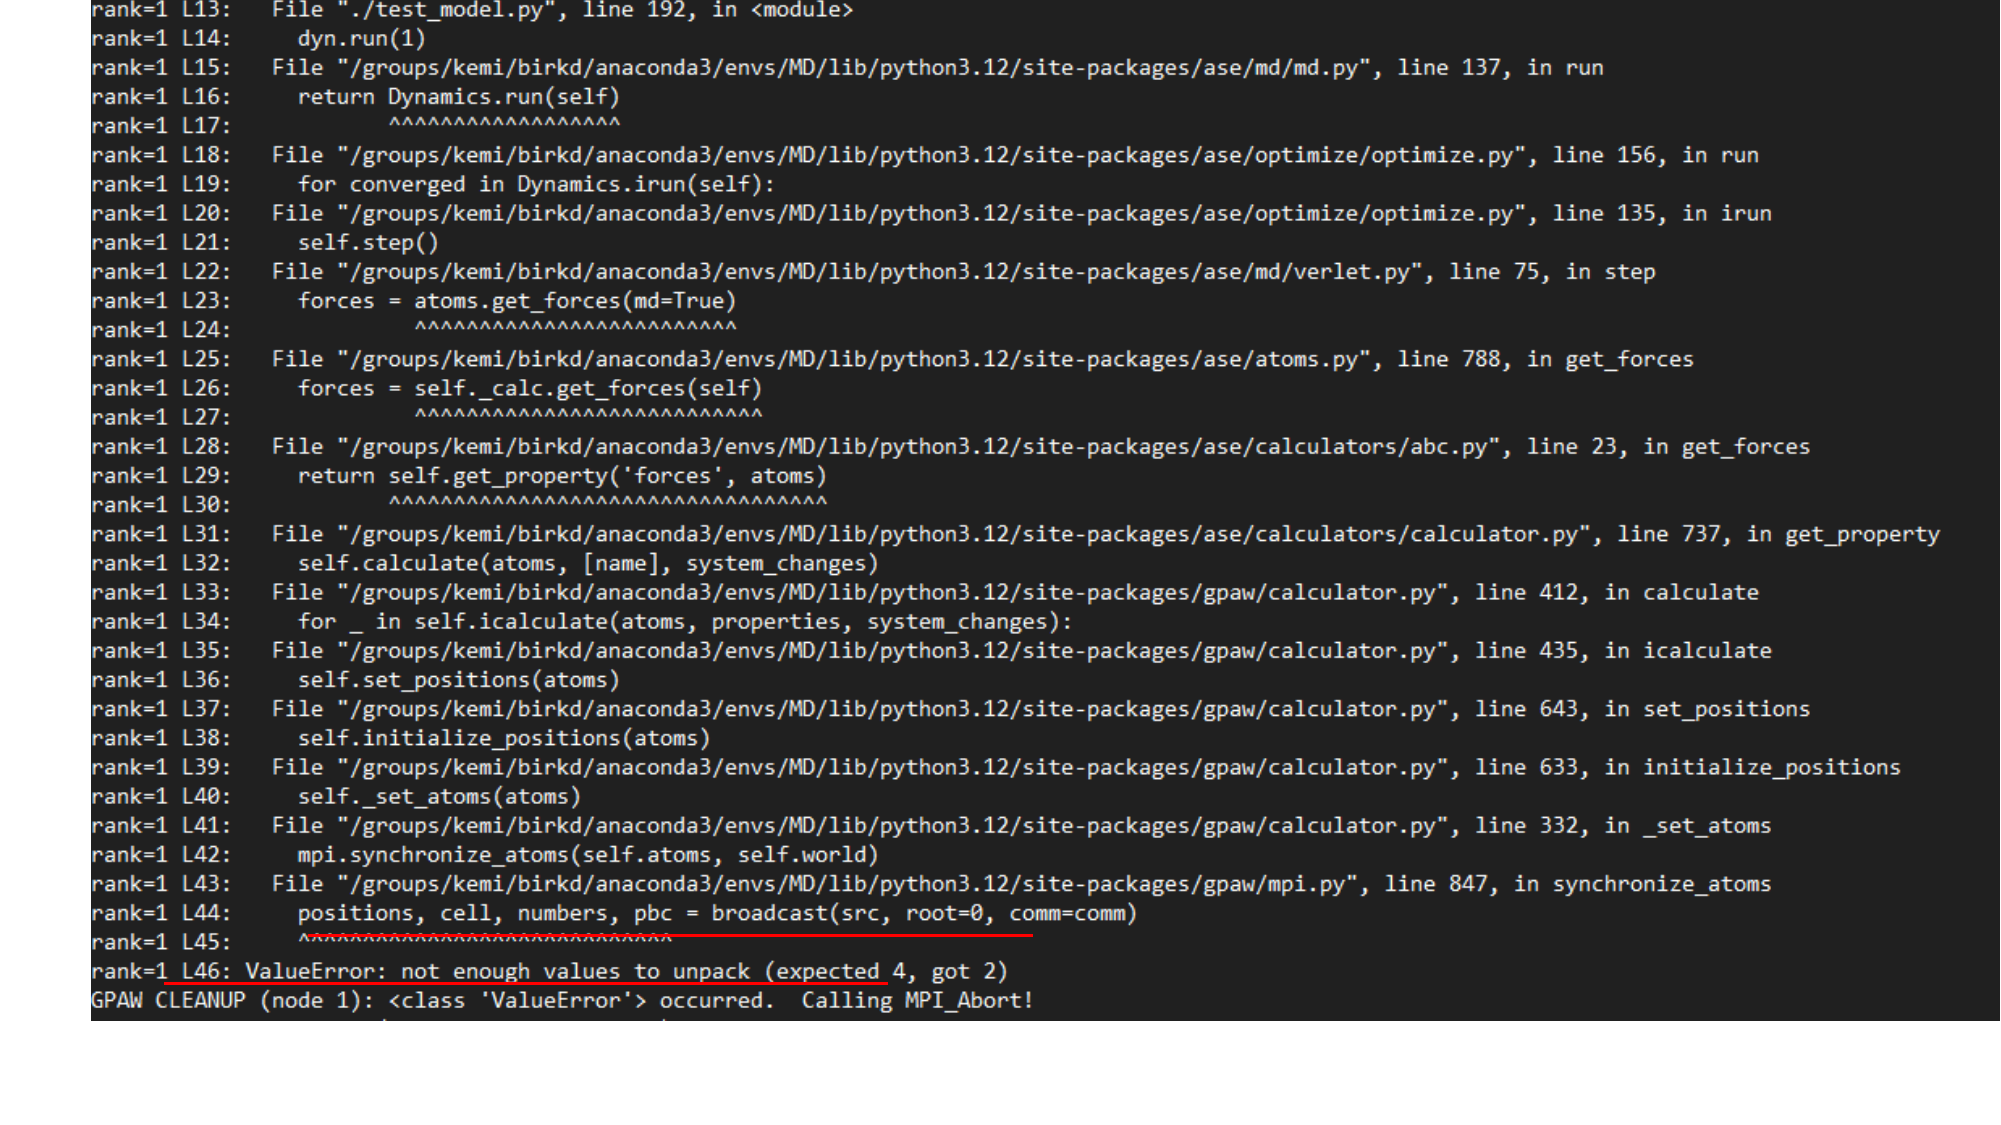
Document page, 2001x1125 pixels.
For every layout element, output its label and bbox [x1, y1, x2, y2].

picture [91, 0, 2000, 1021]
